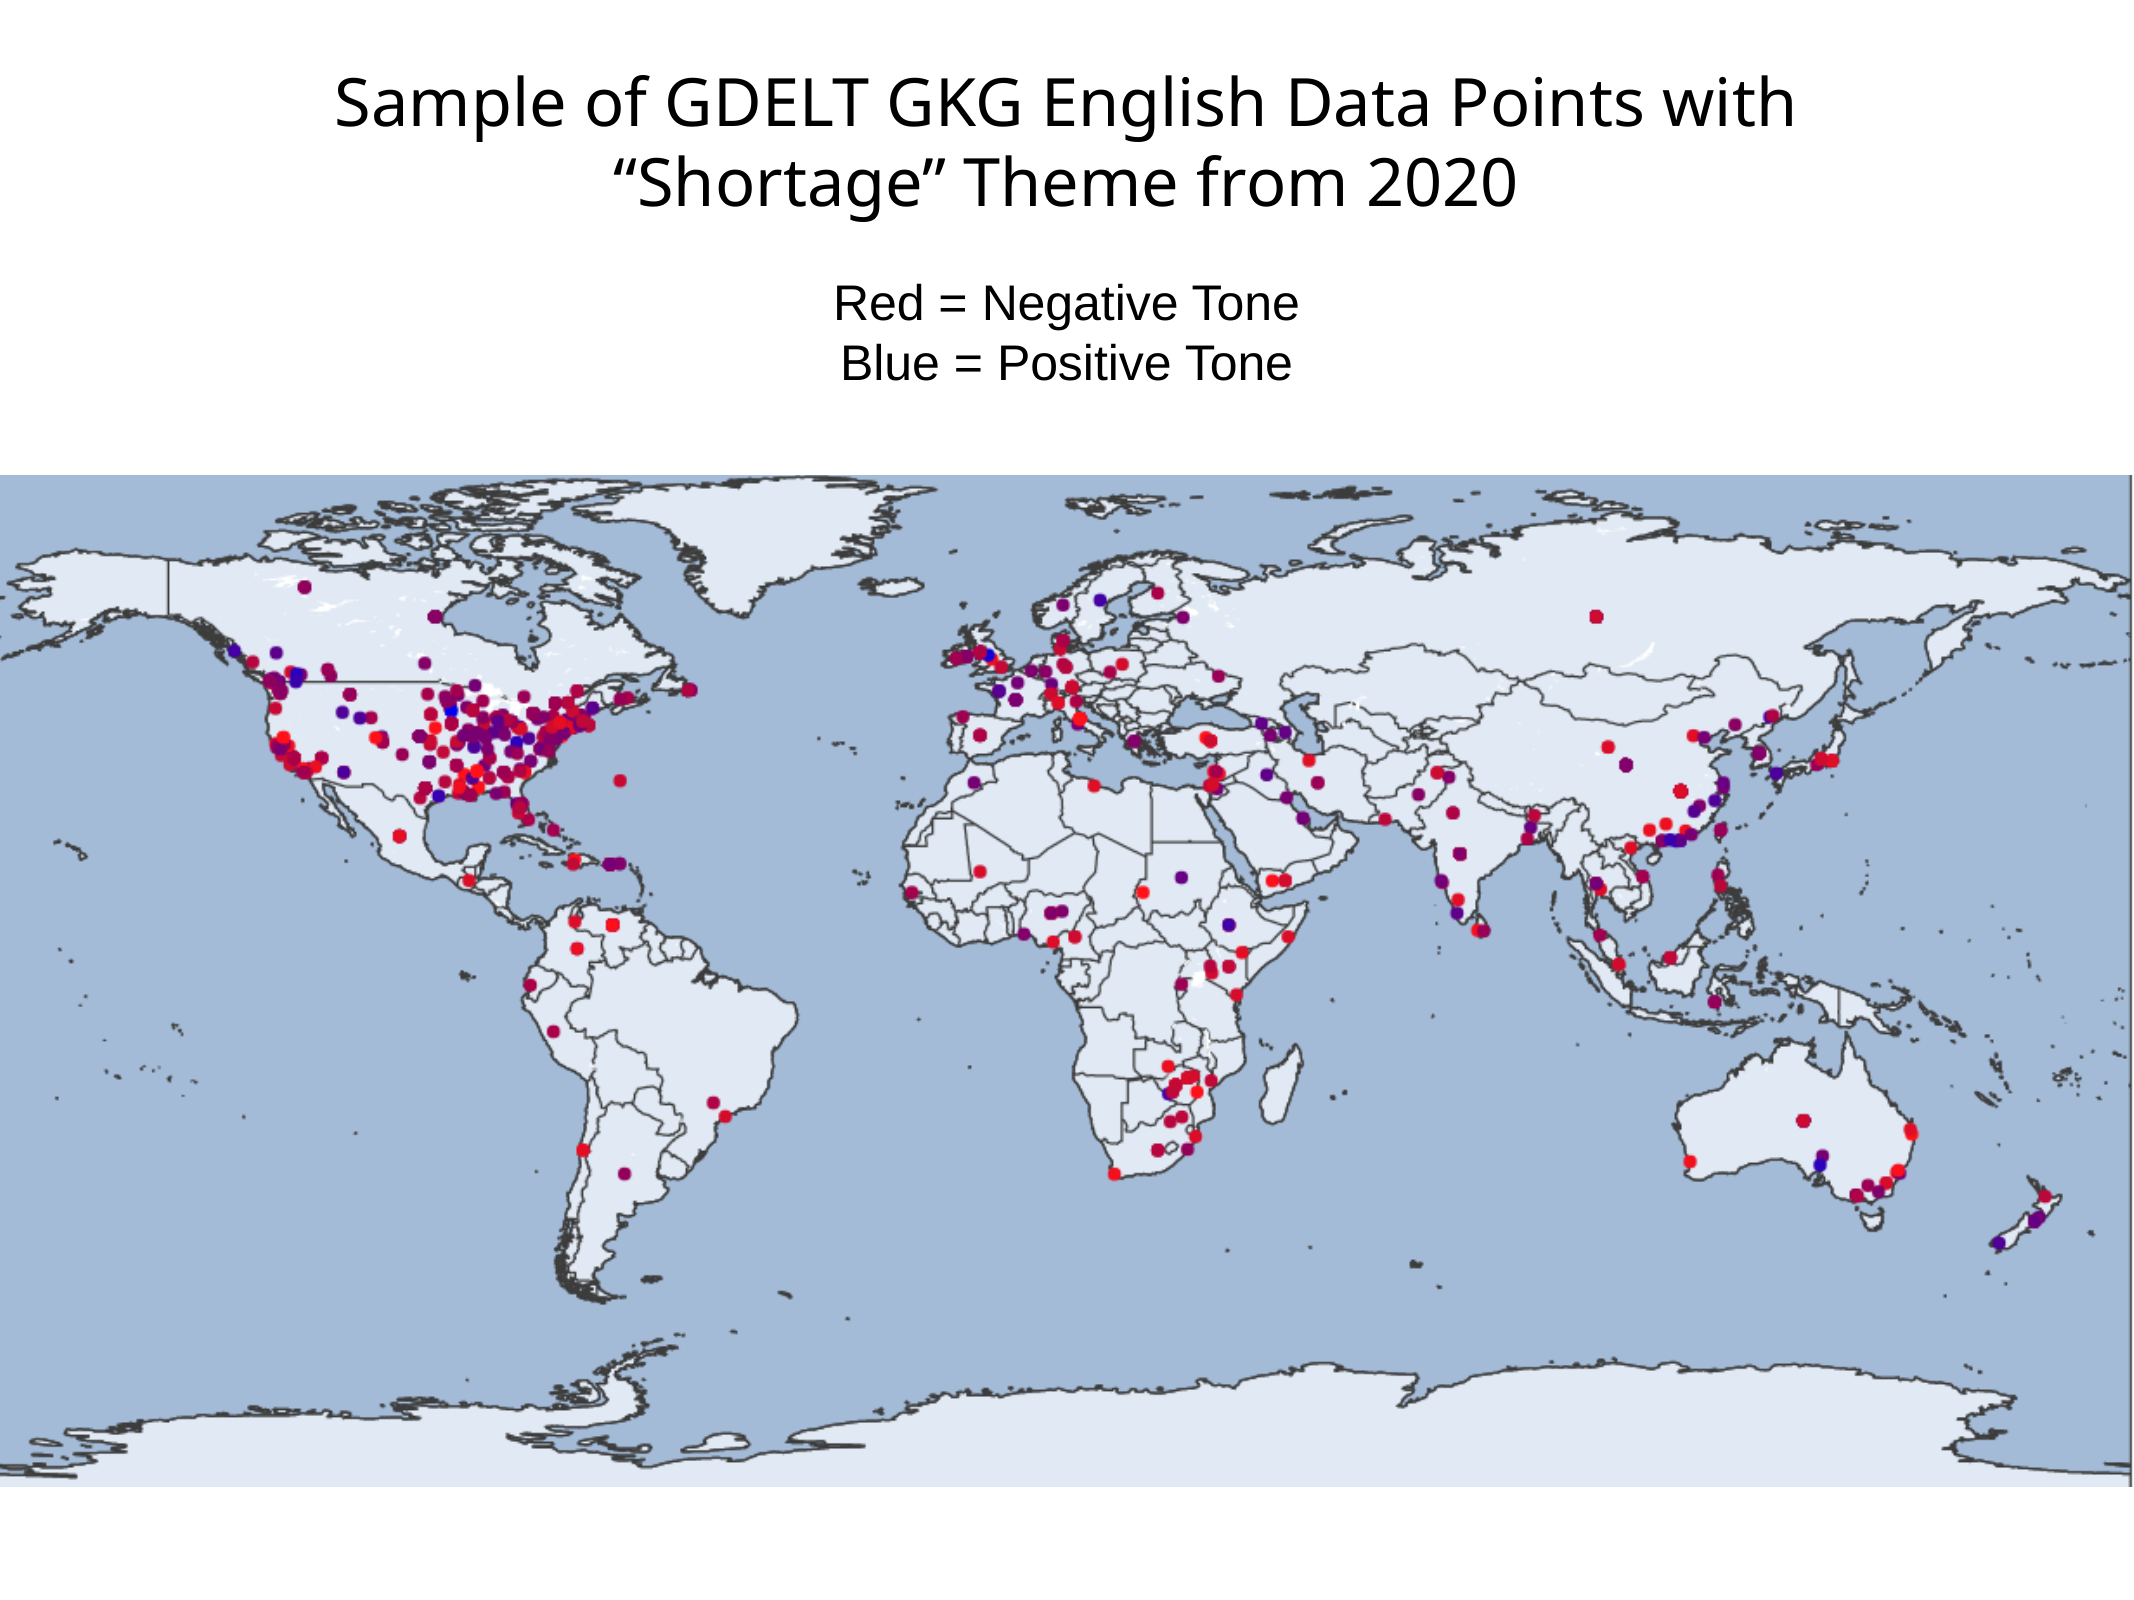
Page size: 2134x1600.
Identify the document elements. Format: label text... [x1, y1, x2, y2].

text_box Red = Negative Tone Blue = Positive Tone [824, 261, 1309, 399]
picture [0, 475, 2134, 1488]
title Sample of GDELT GKG English Data Points with “Shortage” Theme from 2020 [207, 47, 1926, 229]
